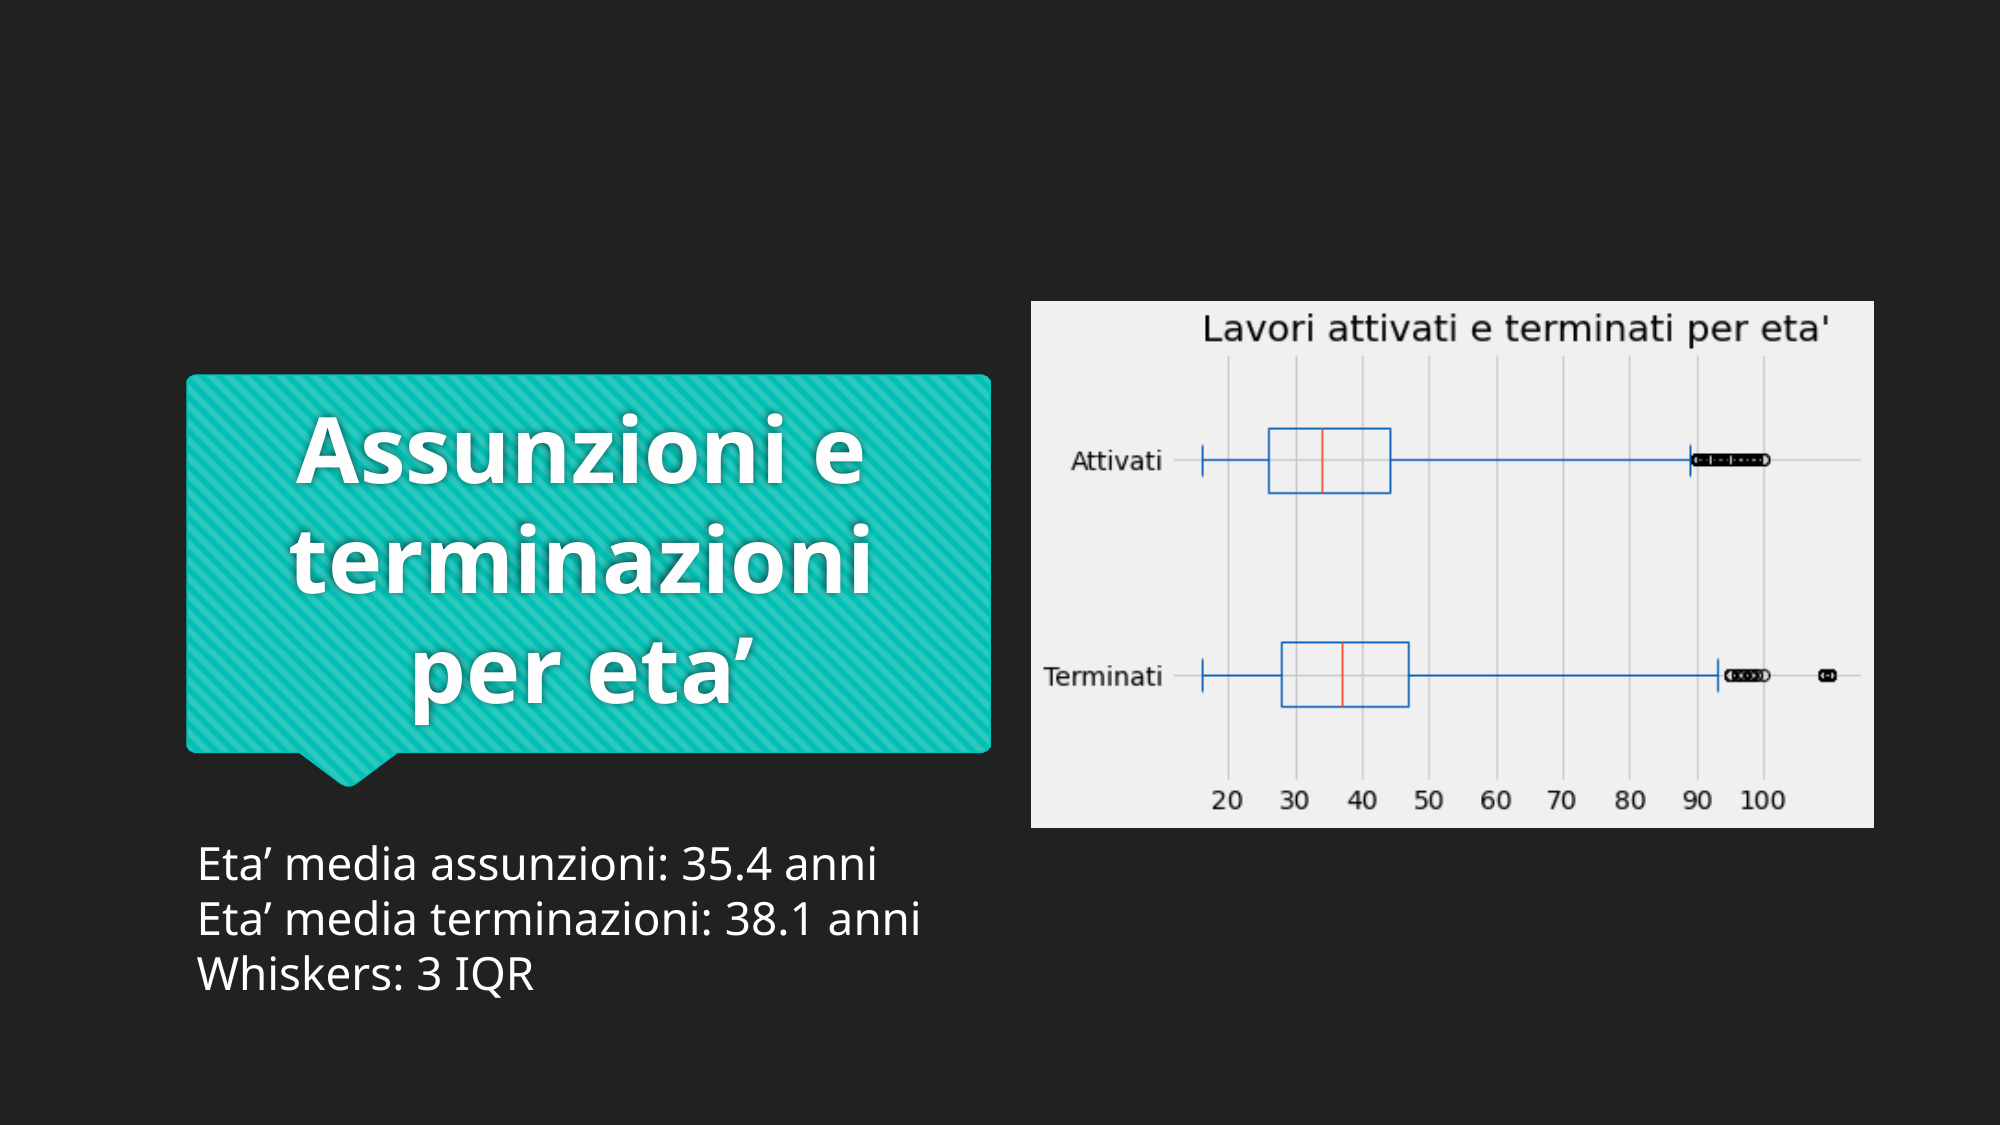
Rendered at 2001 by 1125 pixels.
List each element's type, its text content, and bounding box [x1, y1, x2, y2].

text_box Eta’ media assunzioni: 35.4 anni Eta’ media terminazioni: 38.1 anni Whiskers: 3 IQR [181, 827, 990, 1007]
picture [1030, 301, 1874, 828]
title Assunzioni e terminazioni per eta’ [222, 399, 942, 729]
